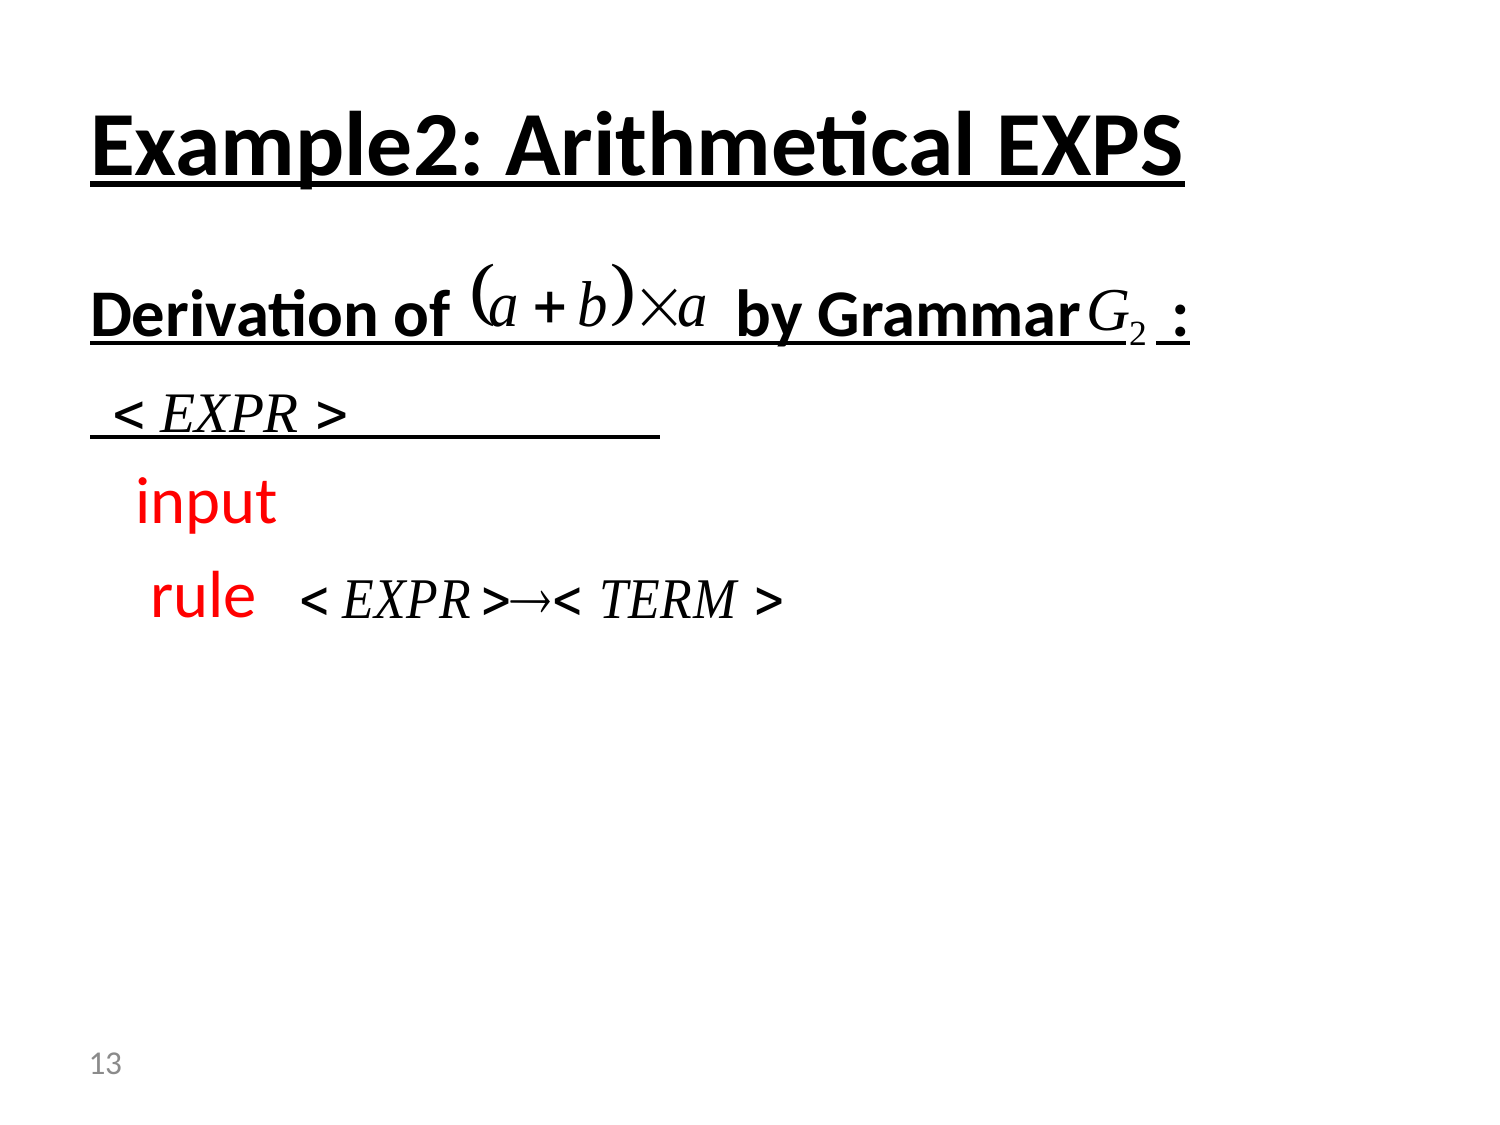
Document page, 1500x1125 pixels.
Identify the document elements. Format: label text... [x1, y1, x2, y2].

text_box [105, 384, 360, 443]
slide_number 13 [58, 1031, 409, 1092]
list Derivation of by Grammar : input rule [75, 262, 1425, 1005]
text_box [1078, 269, 1161, 356]
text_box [461, 261, 721, 354]
title Example2: Arithmetical EXPS [75, 45, 1425, 233]
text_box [292, 570, 793, 633]
